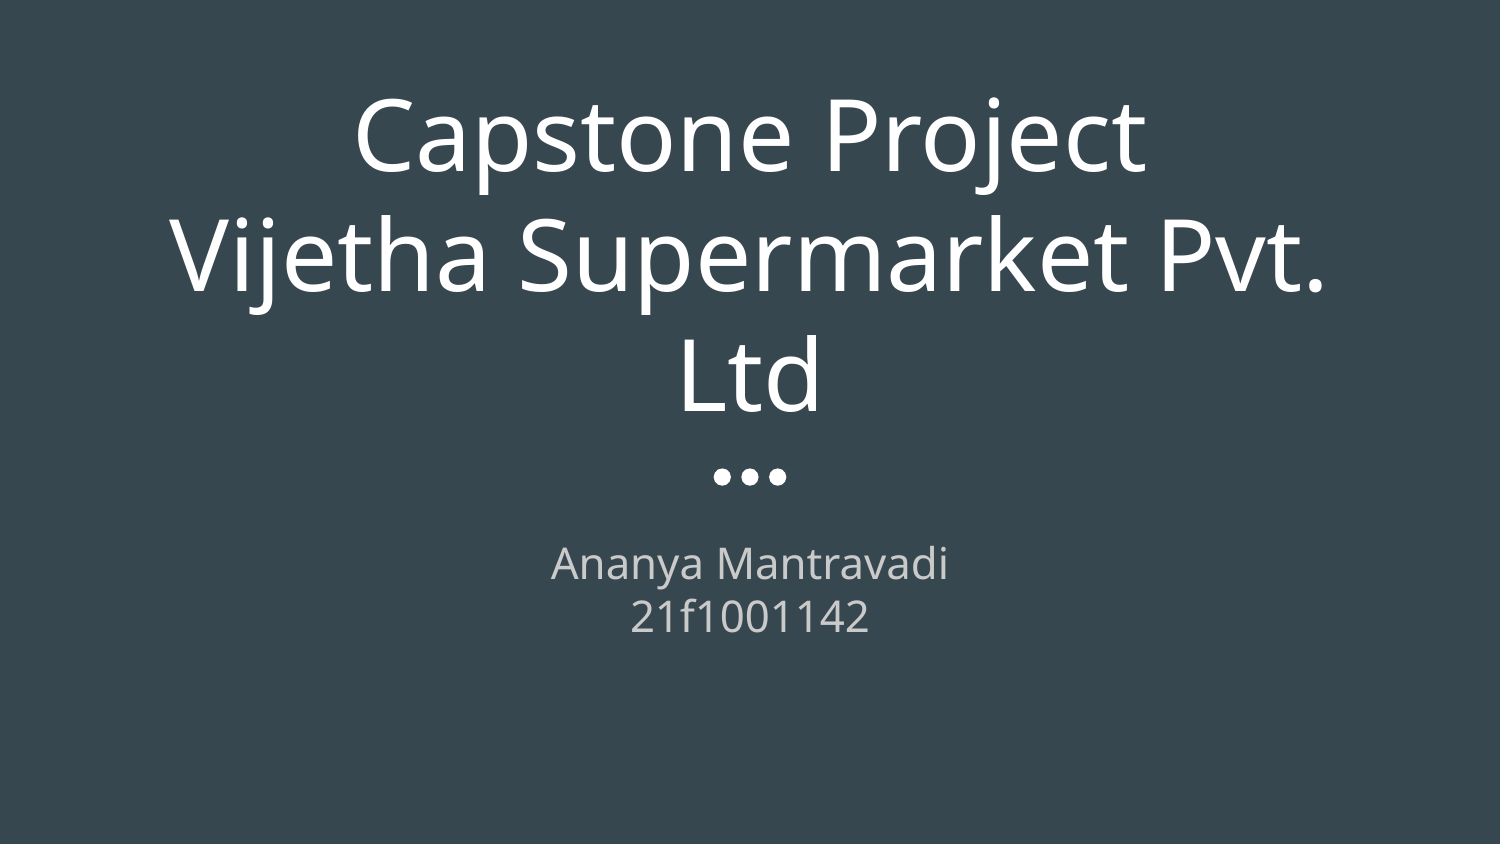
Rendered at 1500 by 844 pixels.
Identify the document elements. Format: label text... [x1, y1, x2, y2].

subtitle Ananya Mantravadi 21f1001142 [110, 520, 1390, 651]
title Capstone Project Vijetha Supermarket Pvt. Ltd [110, 162, 1390, 447]
